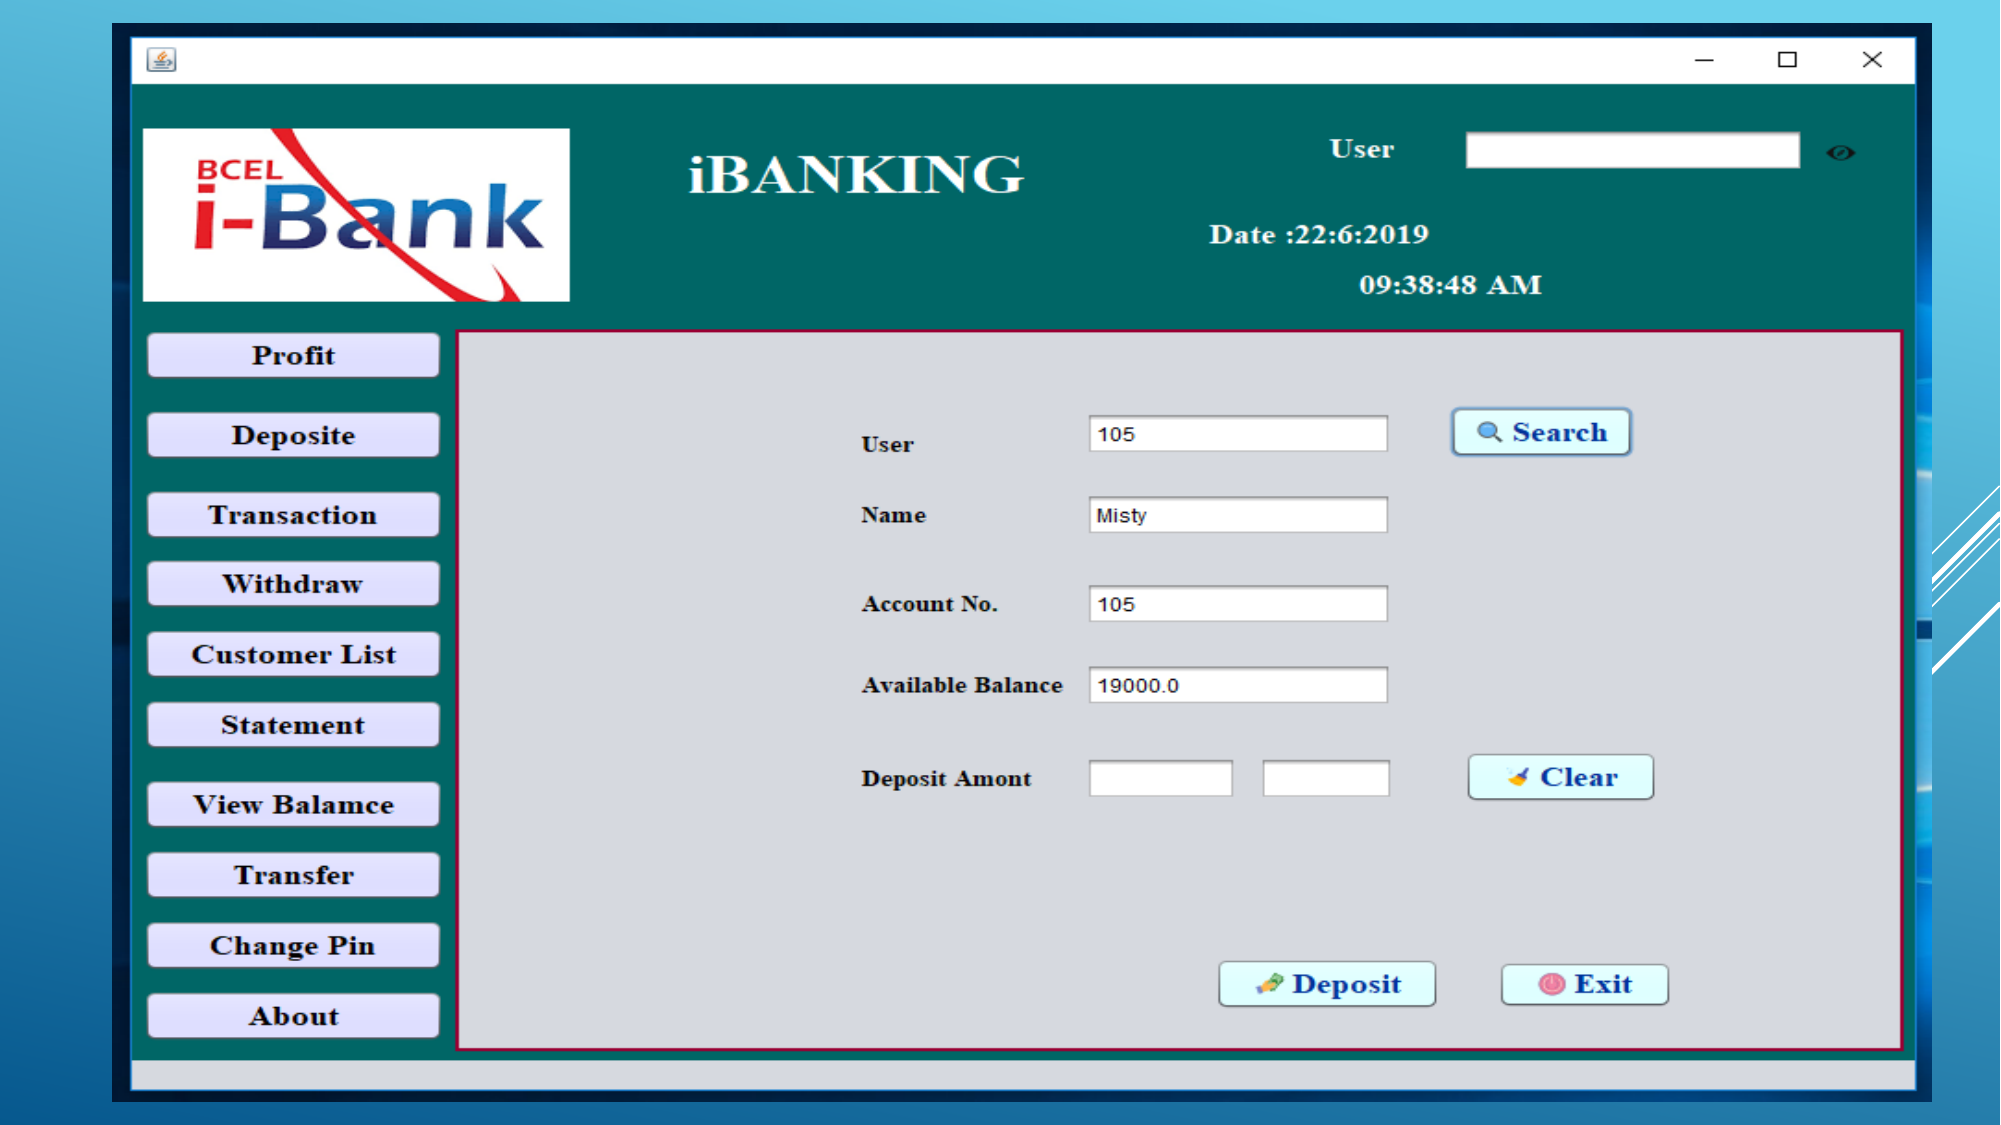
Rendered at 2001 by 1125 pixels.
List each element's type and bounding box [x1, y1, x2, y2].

list [111, 22, 1933, 1103]
